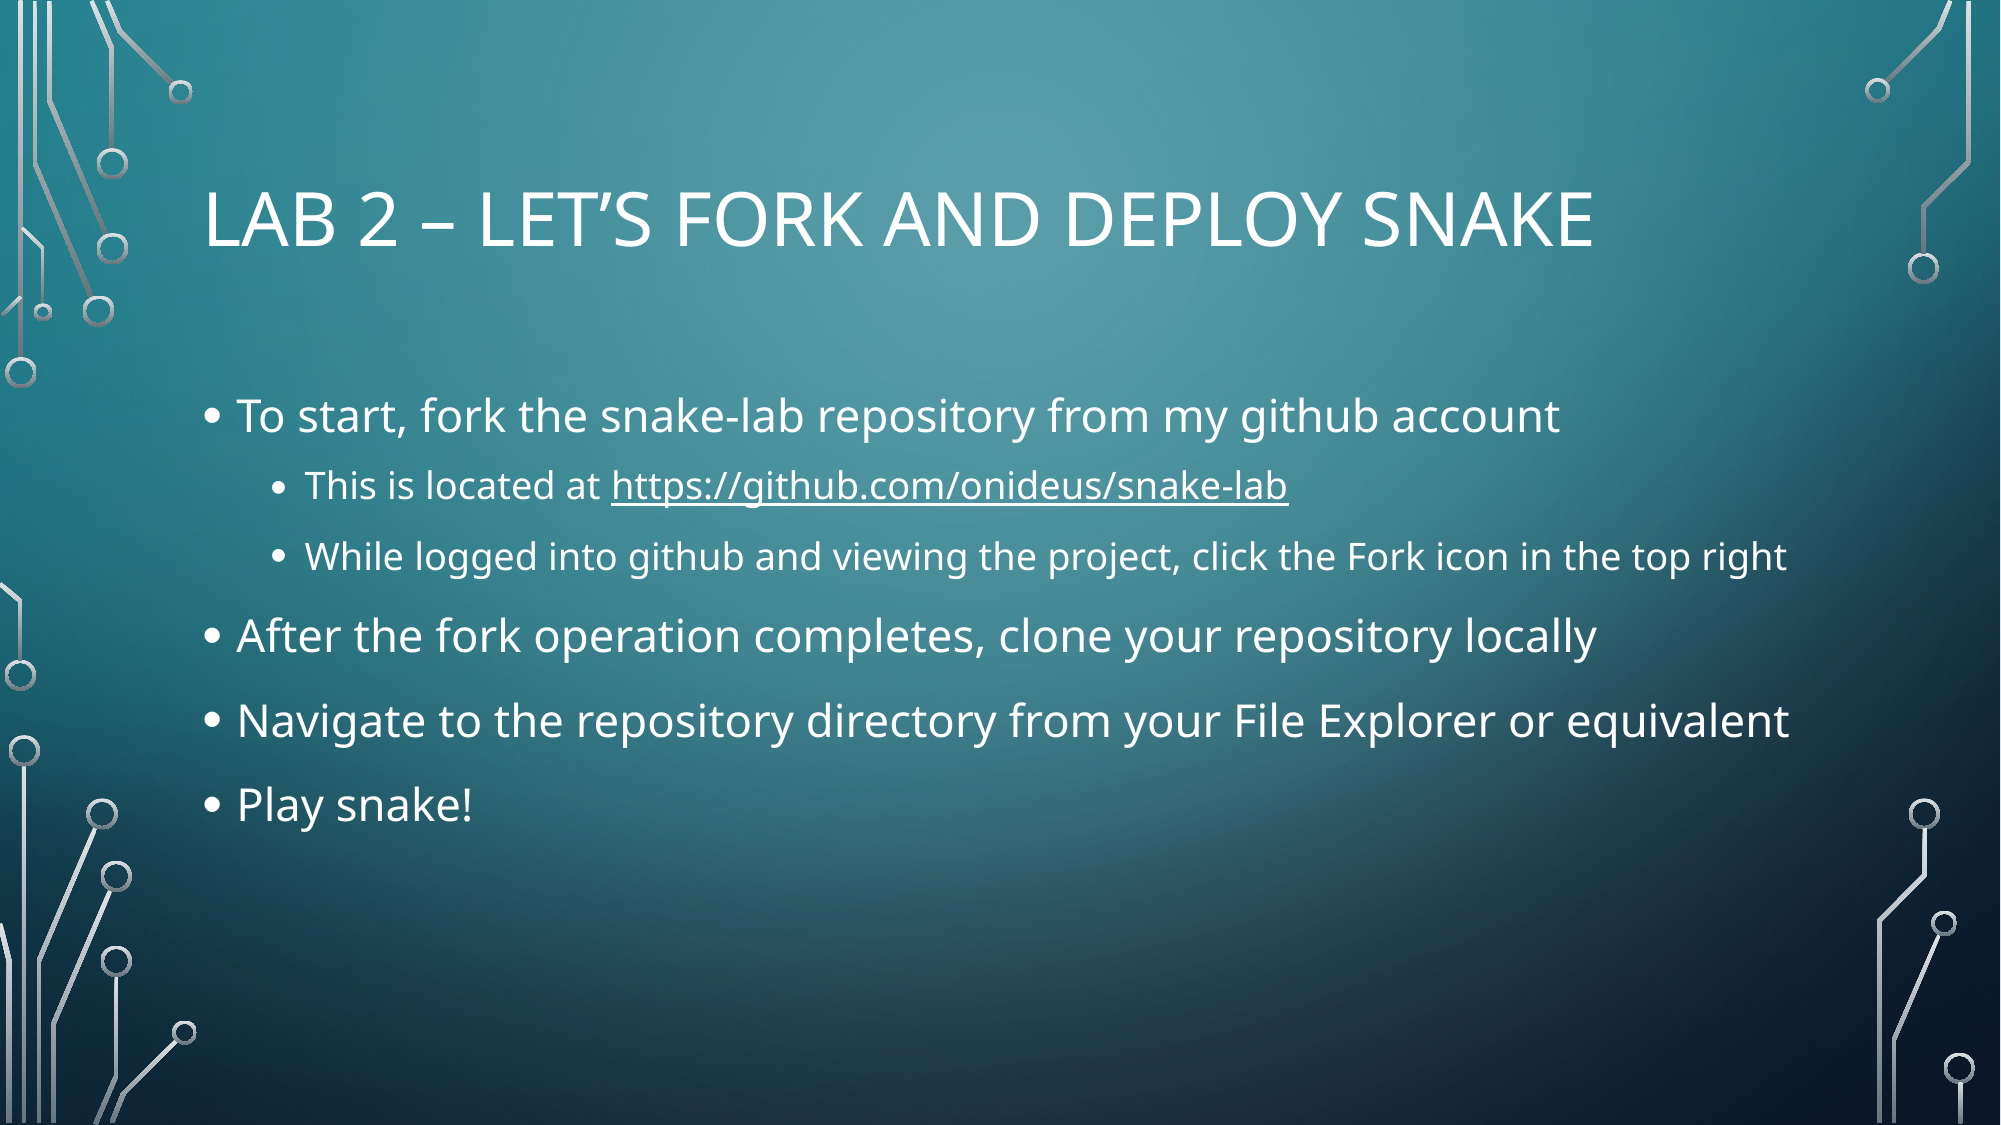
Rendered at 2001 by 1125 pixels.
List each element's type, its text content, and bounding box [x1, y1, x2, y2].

title Lab 2 – let’s fork and Deploy snake [187, 101, 1813, 344]
list To start, fork the snake-lab repository from my github account This is located at https://github.com/onideus/snake-lab While logged into github and viewing the project, click the Fork icon in the top right After the fork operation completes, clone your repository locally Navigate to the repository directory from your File Explorer or equivalent Play snake! [187, 369, 1813, 950]
